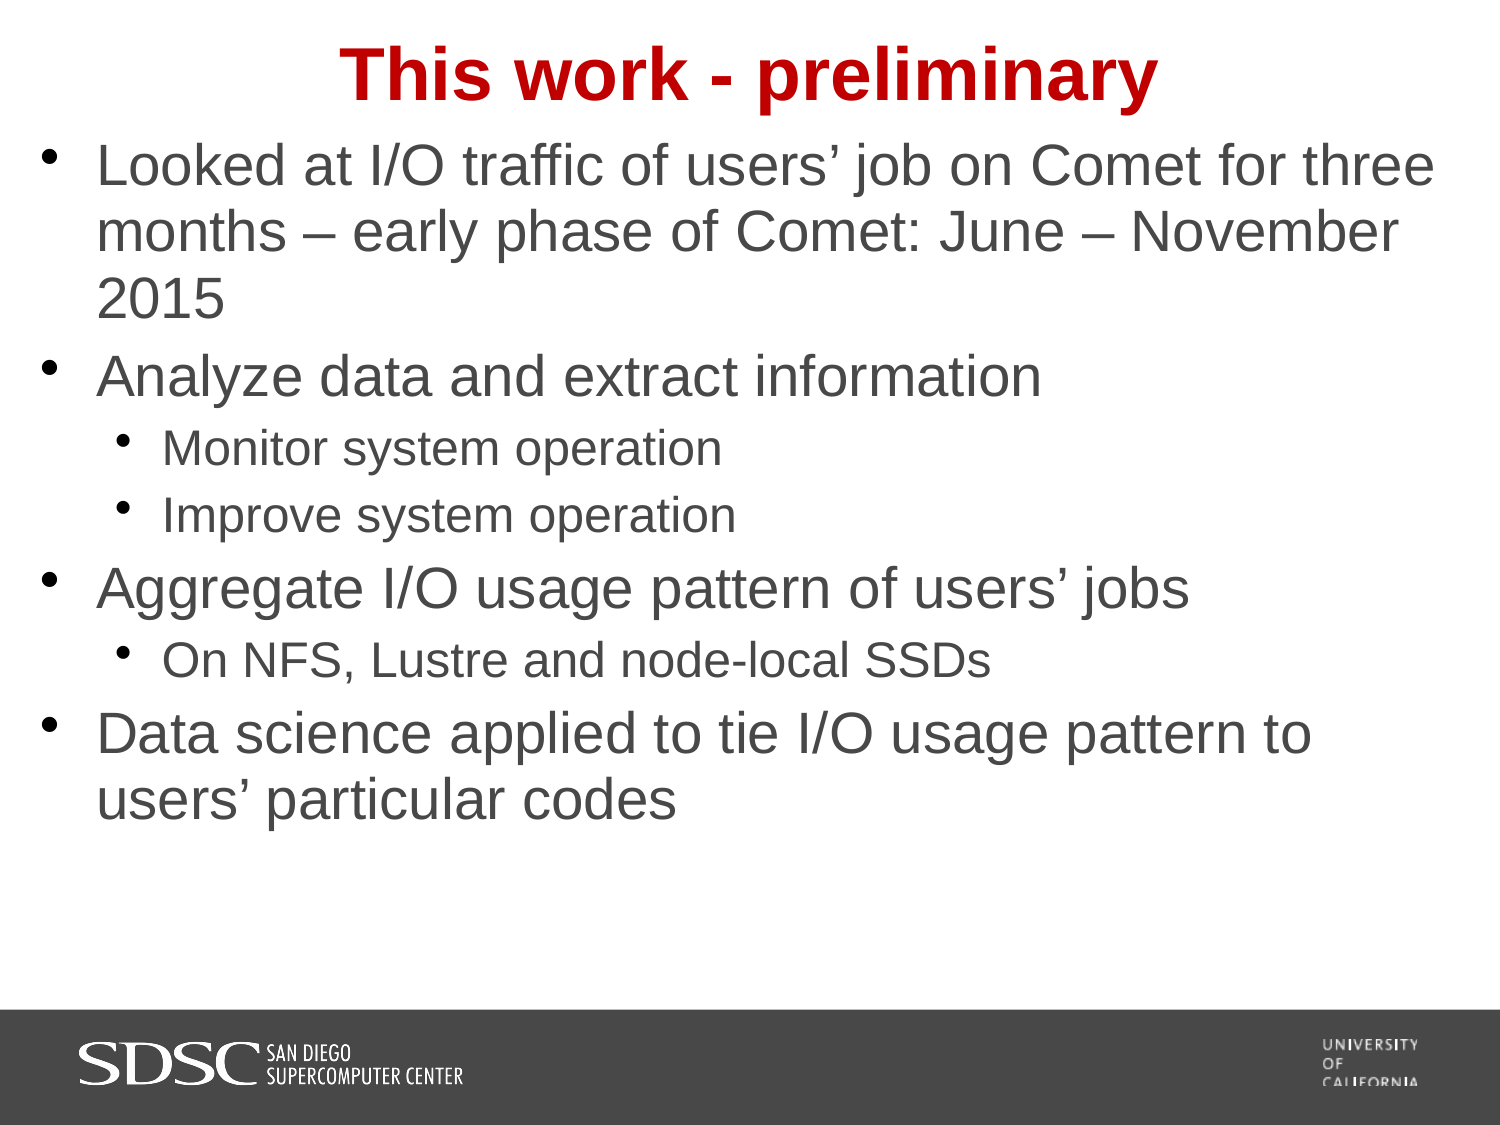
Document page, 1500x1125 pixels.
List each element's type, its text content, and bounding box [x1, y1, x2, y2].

list Looked at I/O traffic of users’ job on Comet for three months – early phase of Comet: June – November 2015 Analyze data and extract information Monitor system operation Improve system operation Aggregate I/O usage pattern of users’ jobs On NFS, Lustre and node-local SSDs Data science applied to tie I/O usage pattern to users’ particular codes [24, 125, 1475, 938]
title This work - preliminary [24, 24, 1475, 125]
picture [77, 1040, 466, 1086]
